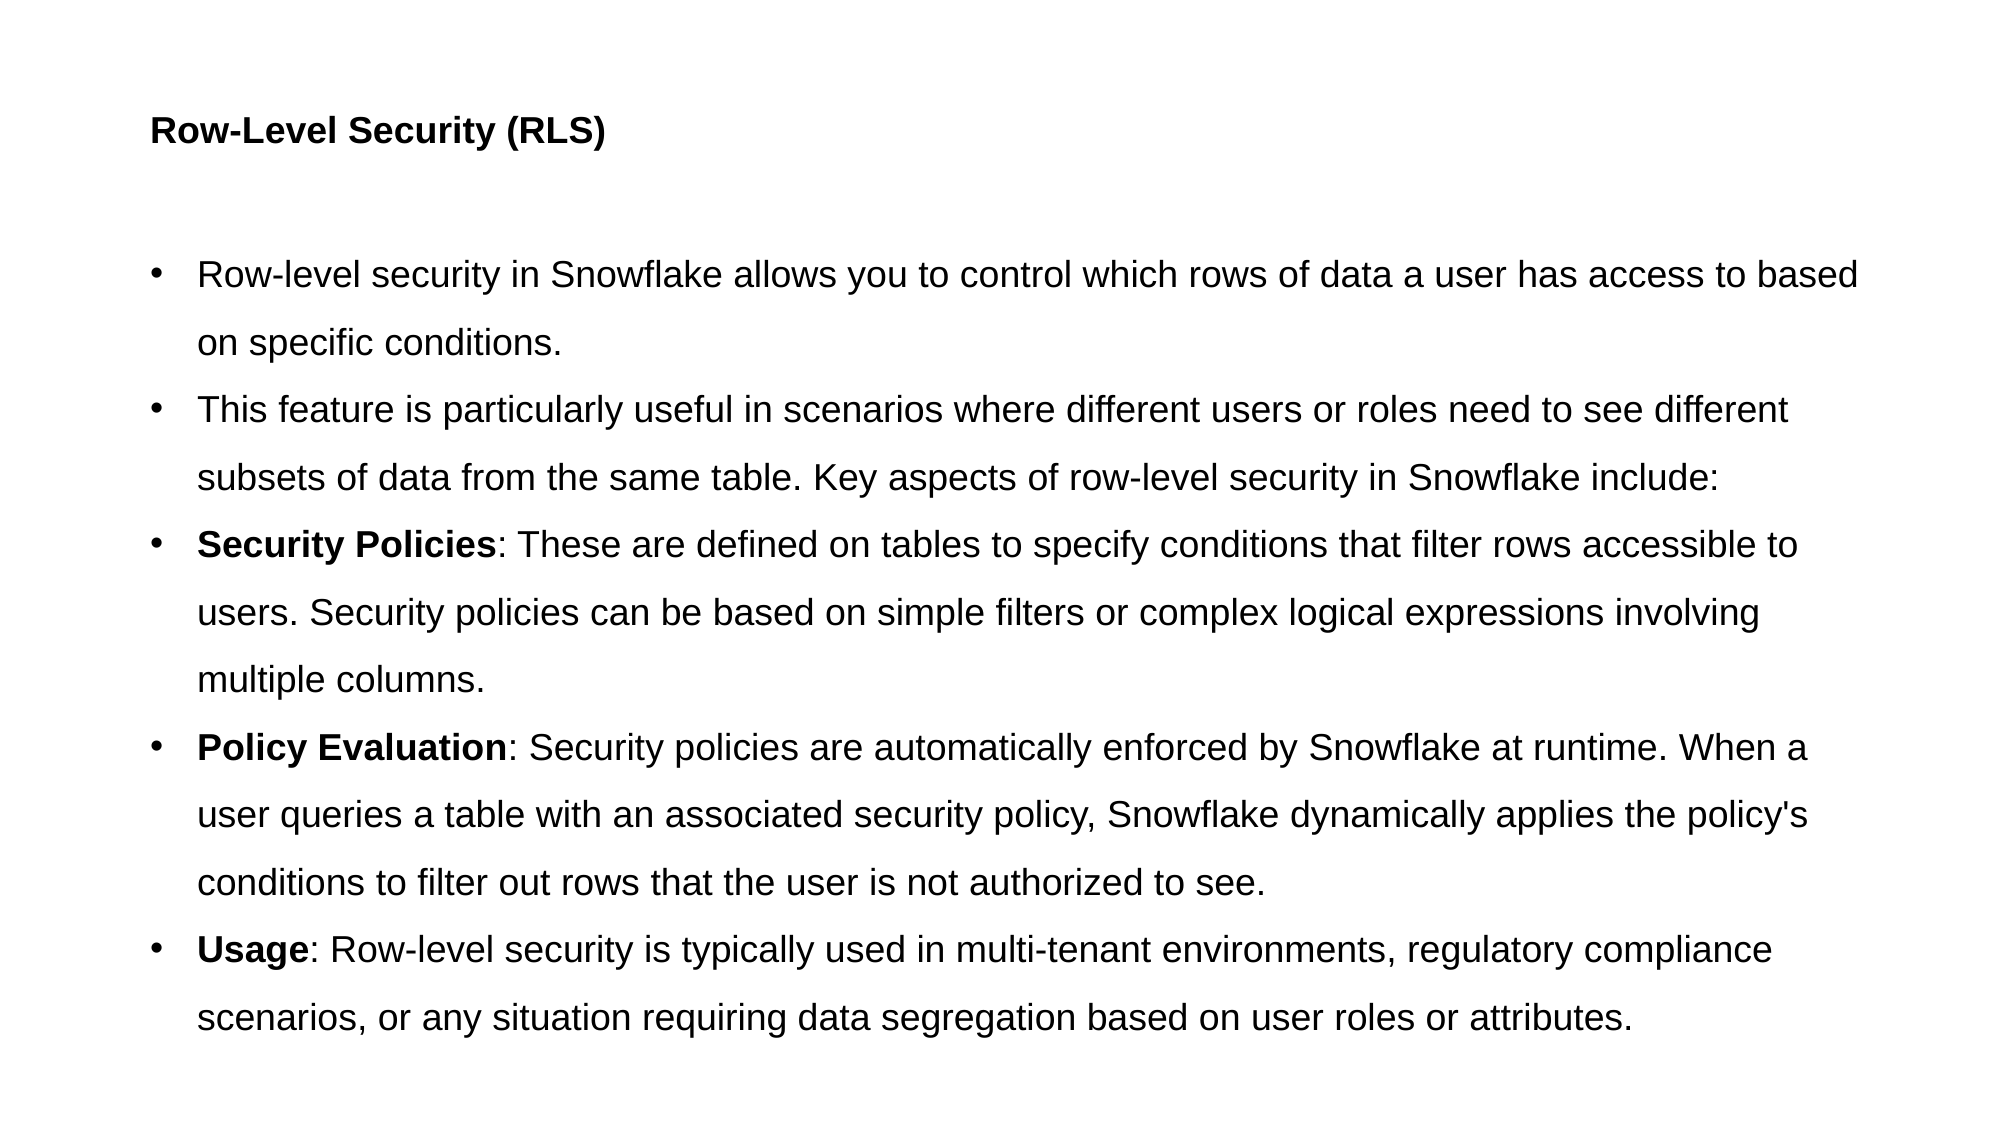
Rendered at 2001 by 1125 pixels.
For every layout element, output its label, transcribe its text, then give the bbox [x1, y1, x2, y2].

text_box Row-level security in Snowflake allows you to control which rows of data a user has access to based on specific conditions. This feature is particularly useful in scenarios where different users or roles need to see different subsets of data from the same table. Key aspects of row-level security in Snowflake include: Security Policies: These are defined on tables to specify conditions that filter rows accessible to users. Security policies can be based on simple filters or complex logical expressions involving multiple columns. Policy Evaluation: Security policies are automatically enforced by Snowflake at runtime. When a user queries a table with an associated security policy, Snowflake dynamically applies the policy's conditions to filter out rows that the user is not authorized to see. Usage: Row-level security is typically used in multi-tenant environments, regulatory compliance scenarios, or any situation requiring data segregation based on user roles or attributes. [135, 220, 1879, 1046]
text_box Row-Level Security (RLS) [135, 98, 1136, 159]
